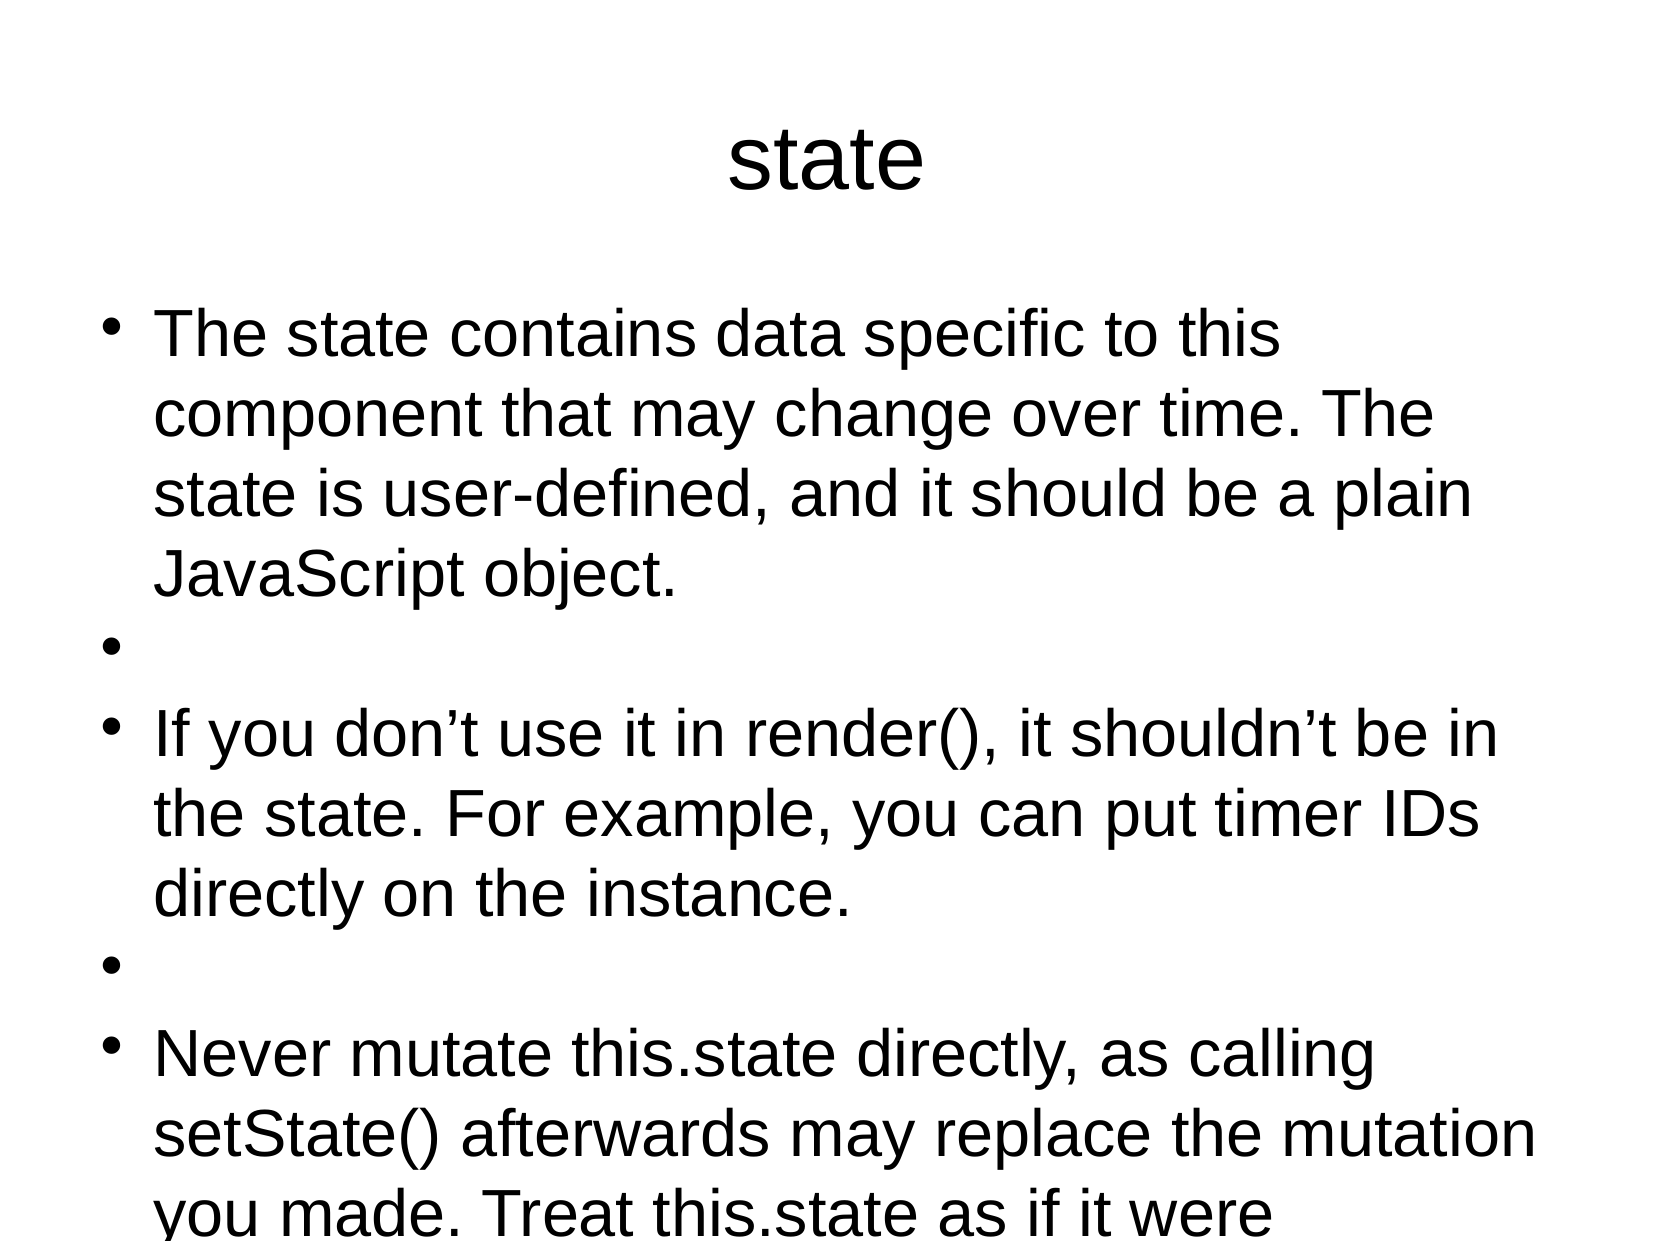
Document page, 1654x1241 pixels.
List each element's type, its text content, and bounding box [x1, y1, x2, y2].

text_box state [82, 49, 1571, 257]
text_box The state contains data specific to this component that may change over time. The state is user-defined, and it should be a plain JavaScript object. If you don’t use it in render(), it shouldn’t be in the state. For example, you can put timer IDs directly on the instance. Never mutate this.state directly, as calling setState() afterwards may replace the mutation you made. Treat this.state as if it were immutable. [82, 290, 1571, 1010]
